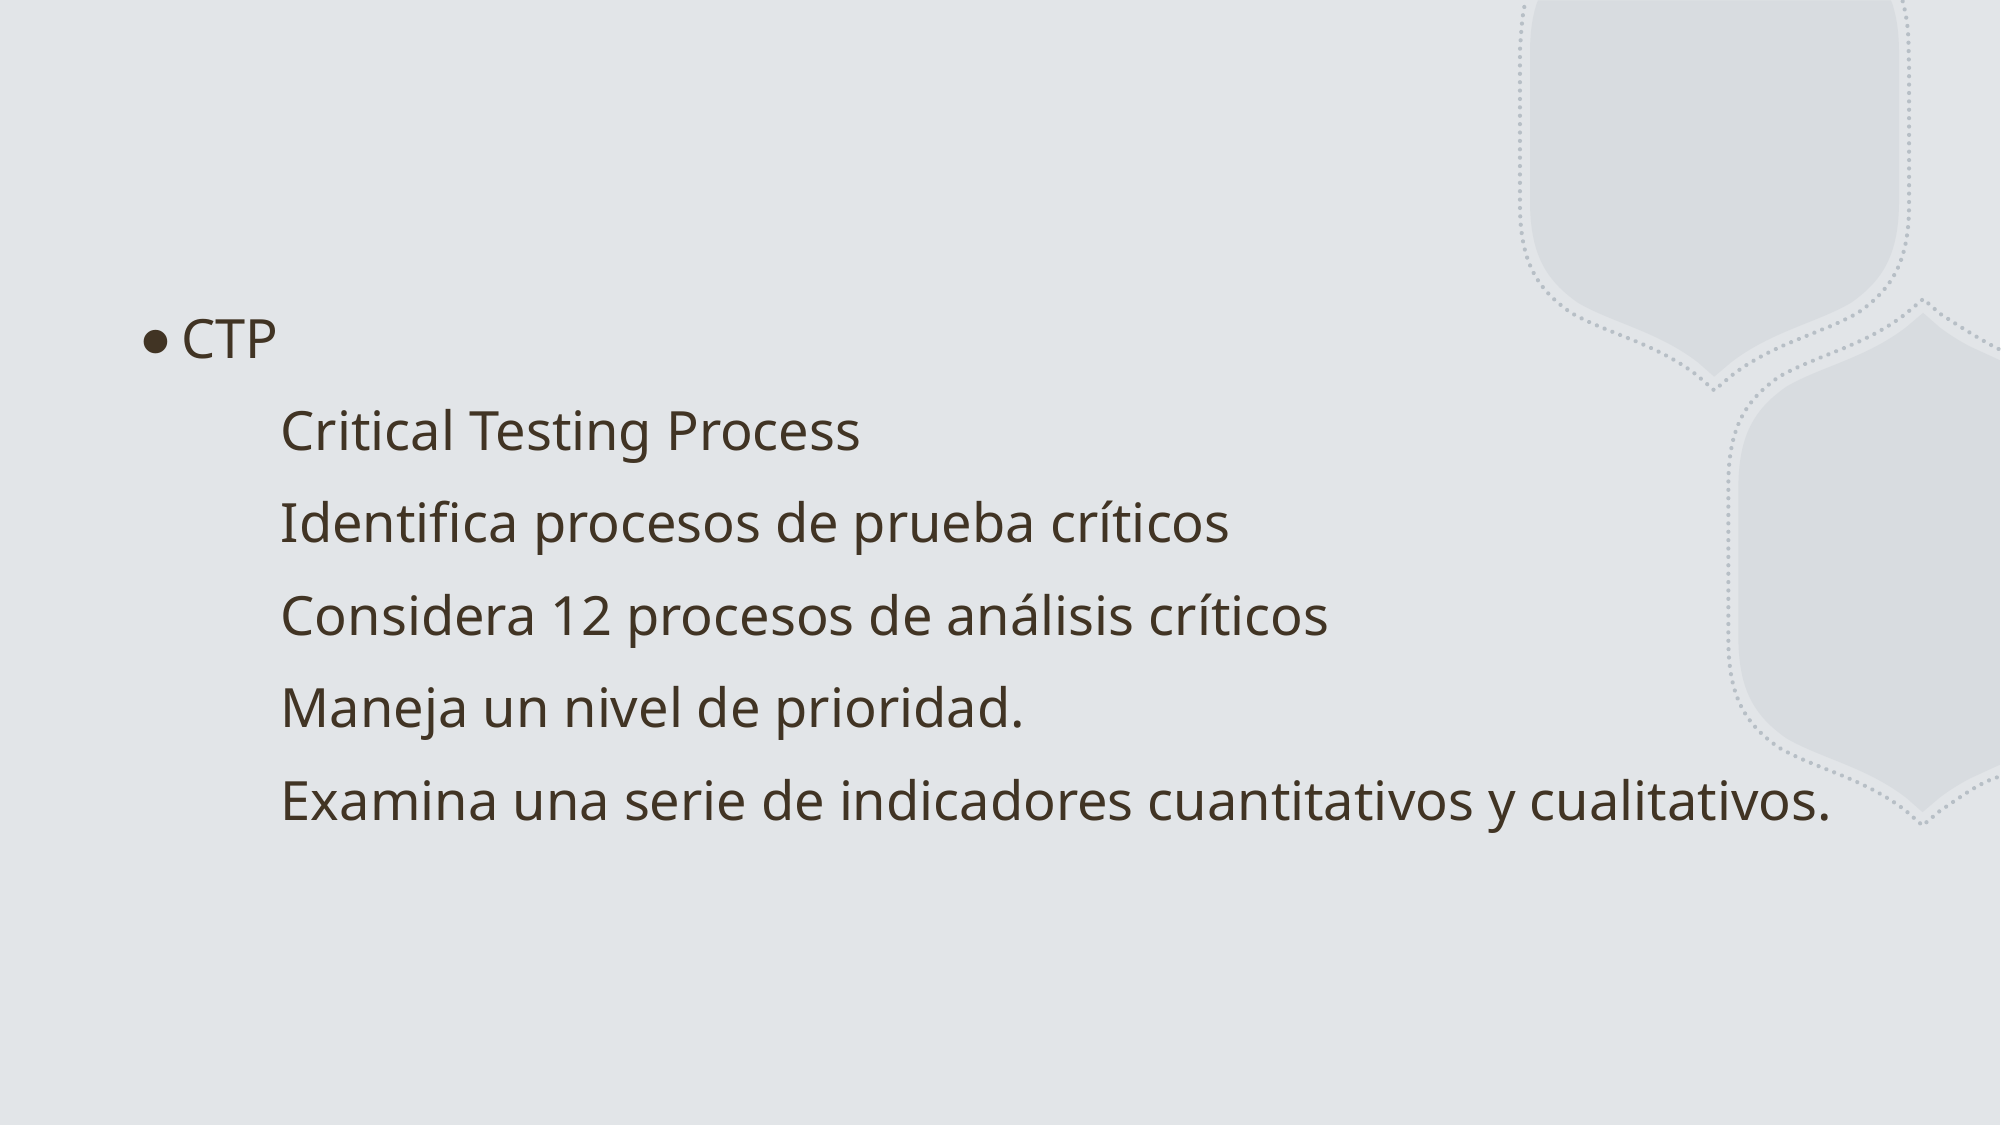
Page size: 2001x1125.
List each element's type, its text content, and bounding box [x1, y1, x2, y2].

list CTP Critical Testing Process Identifica procesos de prueba críticos Considera 12 procesos de análisis críticos Maneja un nivel de prioridad. Examina una serie de indicadores cuantitativos y cualitativos. [115, 289, 1861, 1032]
